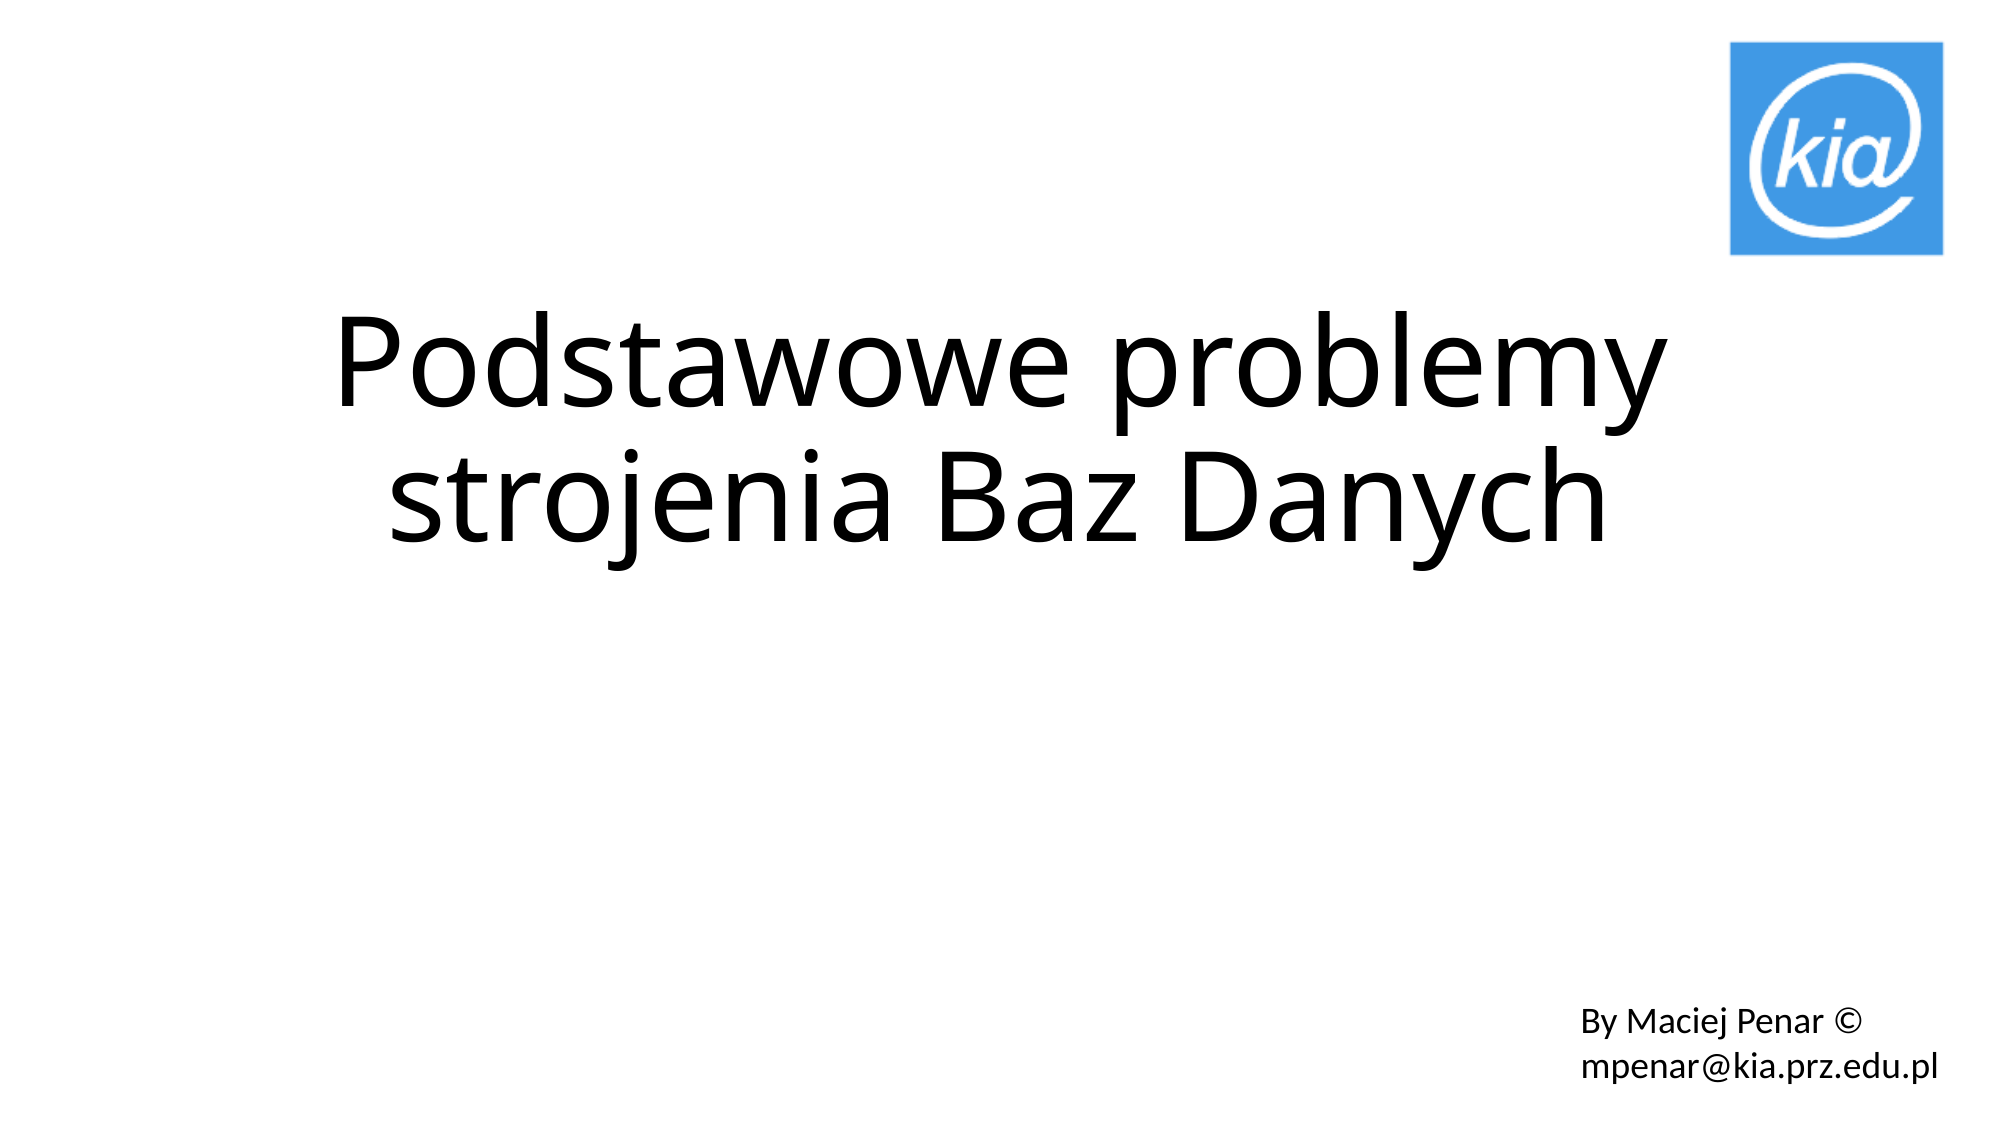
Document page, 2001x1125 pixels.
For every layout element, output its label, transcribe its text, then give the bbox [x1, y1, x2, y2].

text_box By Maciej Penar © mpenar@kia.prz.edu.pl [1565, 988, 1963, 1094]
picture [1723, 35, 1951, 263]
title Podstawowe problemy strojenia Baz Danych [249, 184, 1750, 576]
